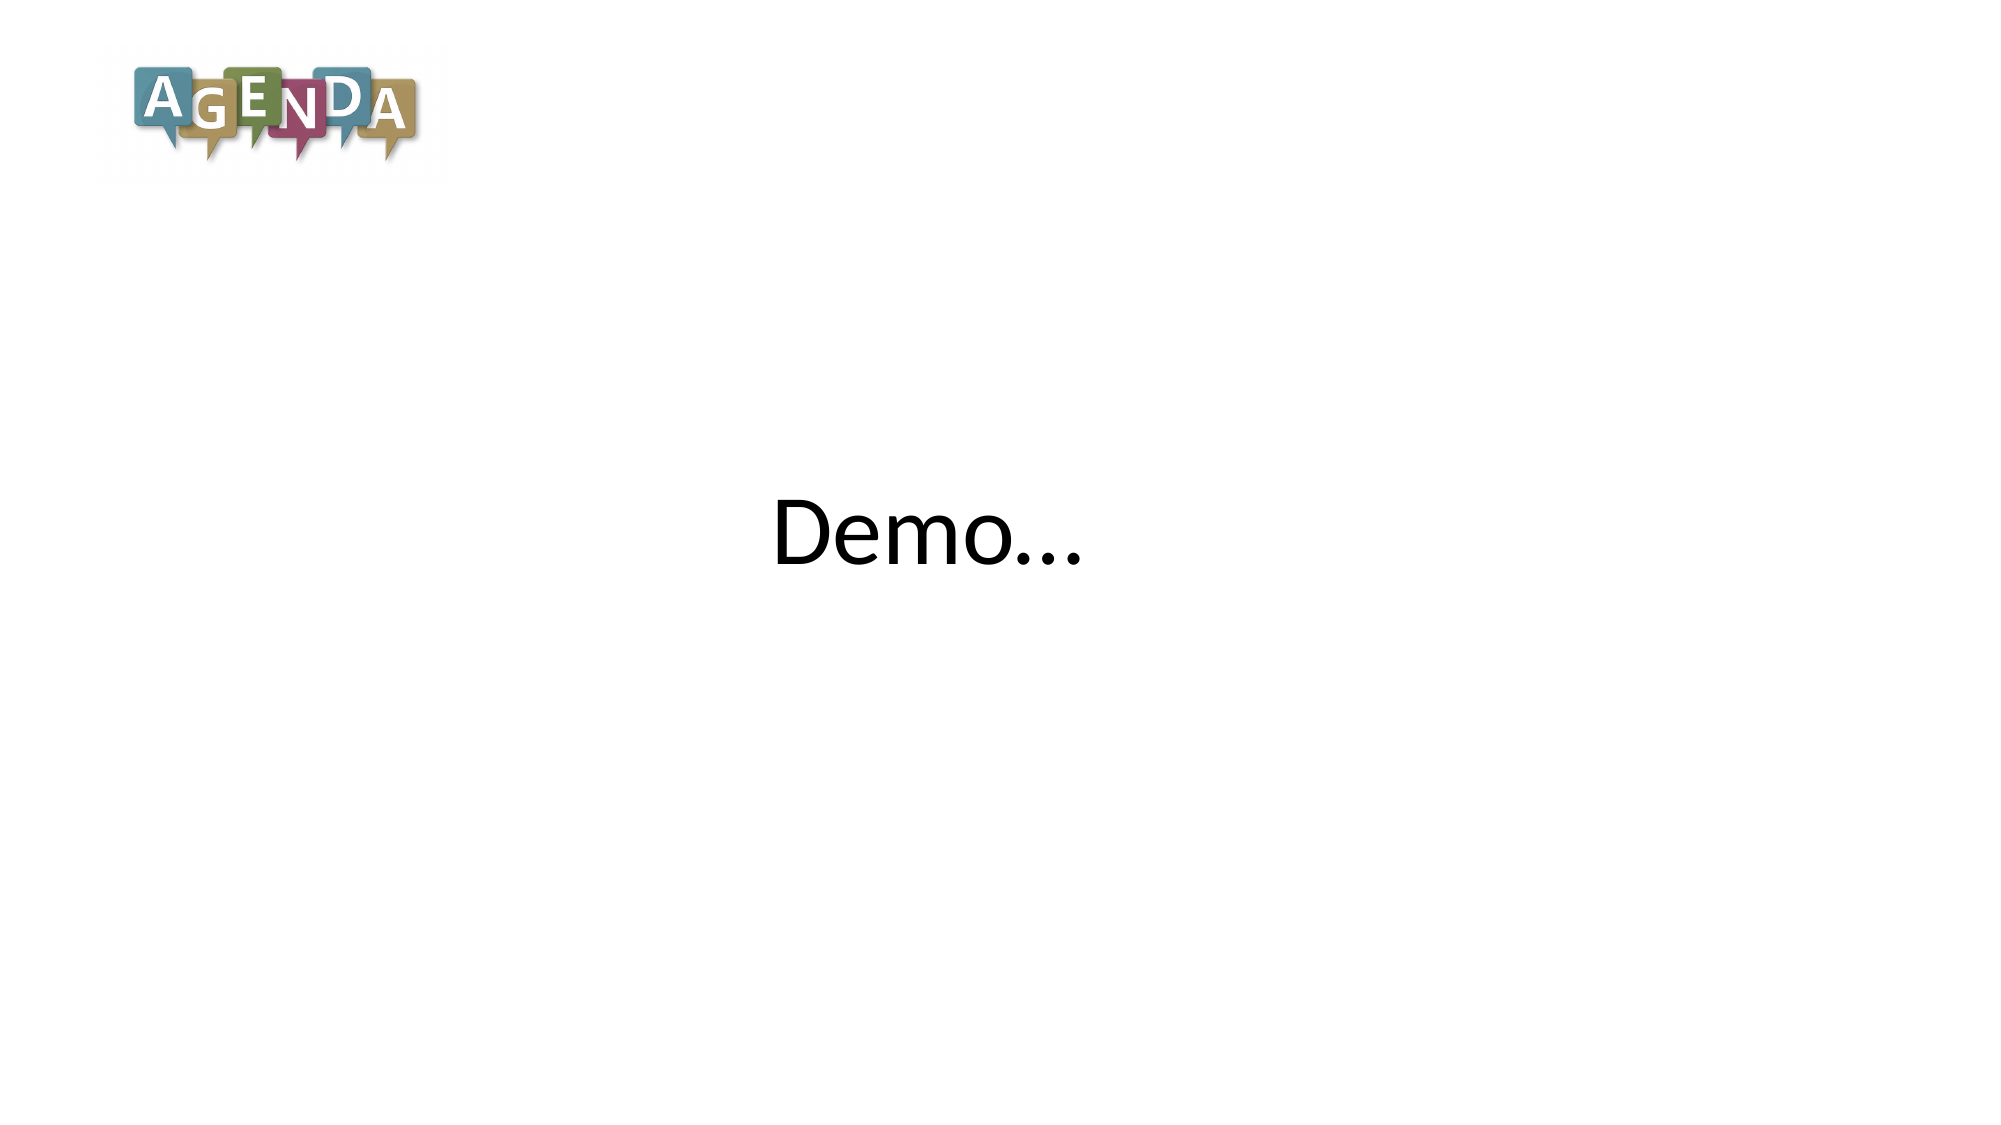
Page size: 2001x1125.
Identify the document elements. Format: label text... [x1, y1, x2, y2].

text_box Demo… [756, 456, 1100, 592]
picture [95, 42, 454, 191]
